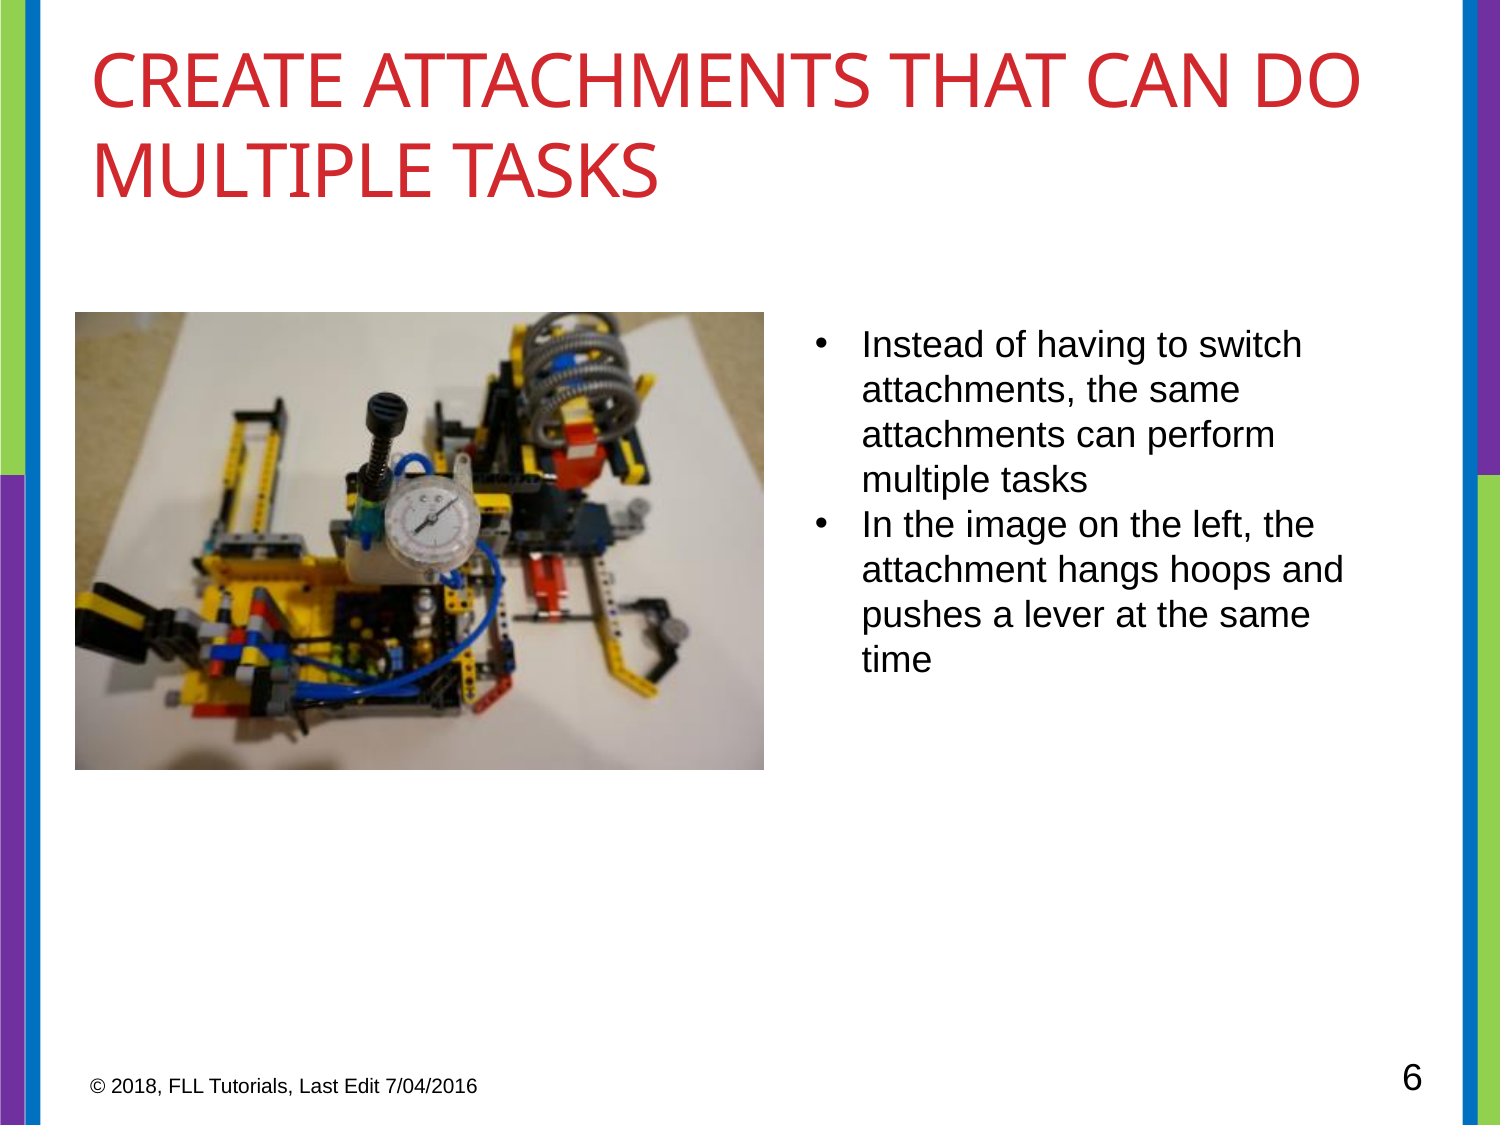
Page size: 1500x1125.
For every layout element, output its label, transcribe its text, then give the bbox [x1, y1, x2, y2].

title Create Attachments that can do multiple tasks [75, 25, 1428, 250]
text_box Instead of having to switch attachments, the same attachments can perform multiple tasks In the image on the left, the attachment hangs hoops and pushes a lever at the same time [799, 312, 1373, 687]
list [74, 311, 765, 771]
footer © 2018, FLL Tutorials, Last Edit 7/04/2016 [75, 1065, 638, 1112]
slide_number 6 [1387, 1045, 1491, 1106]
